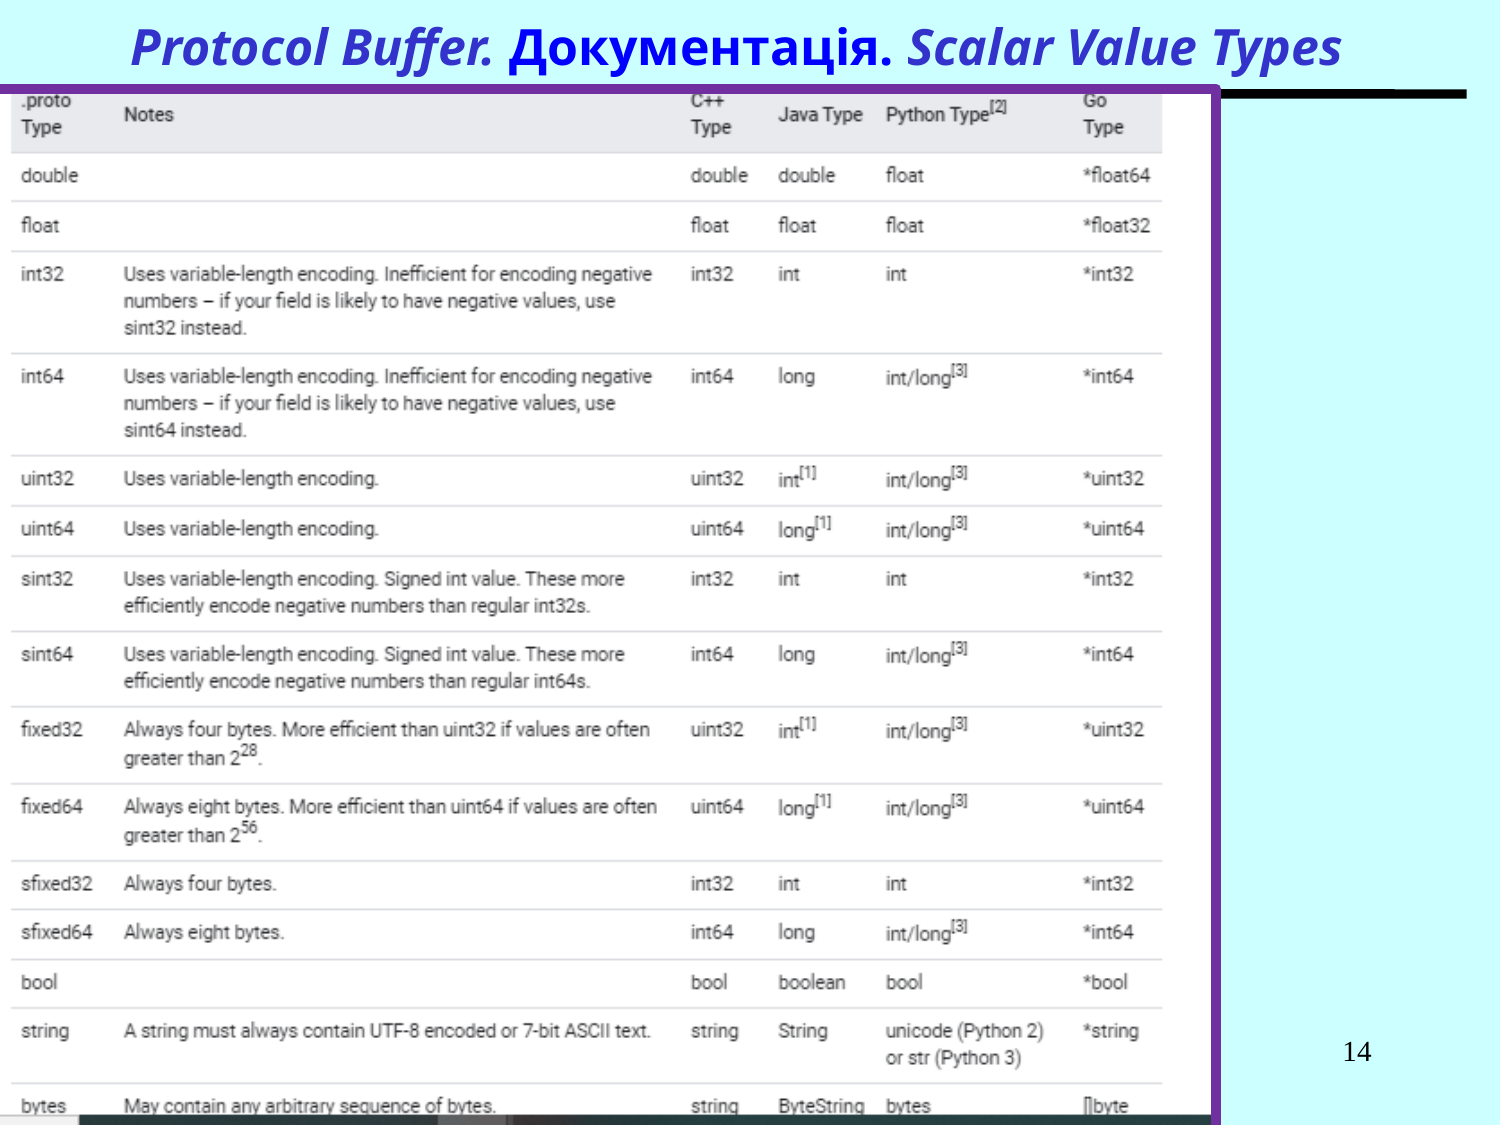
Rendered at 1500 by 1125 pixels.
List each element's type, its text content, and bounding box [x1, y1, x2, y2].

text_box Protocol Buffer. Документація. Scalar Value Types [0, 0, 1500, 106]
picture [0, 93, 1211, 1125]
text_box 14 [1221, 1025, 1387, 1100]
